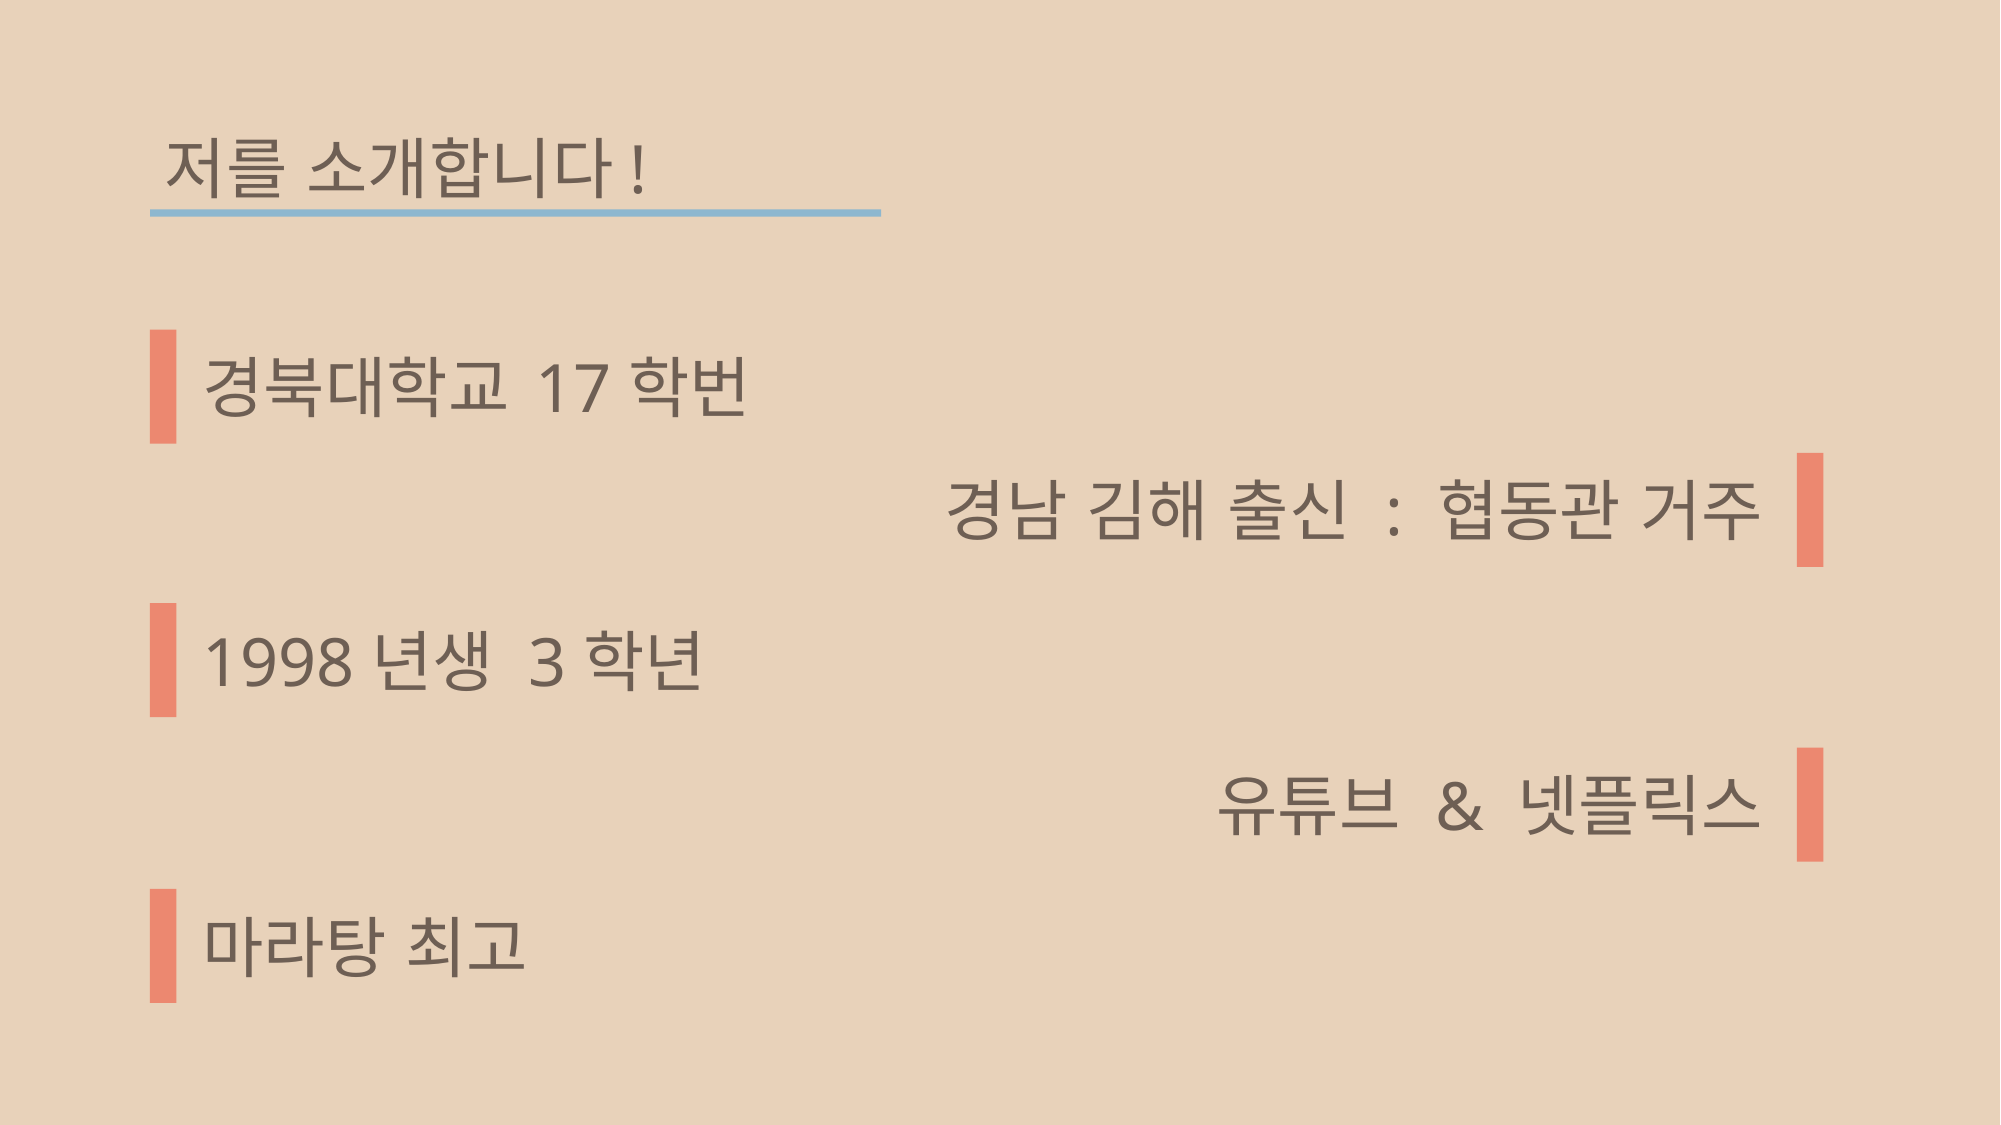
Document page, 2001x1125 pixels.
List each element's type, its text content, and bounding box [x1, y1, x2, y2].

text_box [149, 214, 882, 218]
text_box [149, 603, 1340, 994]
text_box [149, 994, 177, 1004]
text_box 저를 소개합니다! [149, 118, 1049, 214]
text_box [626, 452, 1824, 567]
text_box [149, 329, 1340, 444]
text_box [626, 747, 1824, 862]
